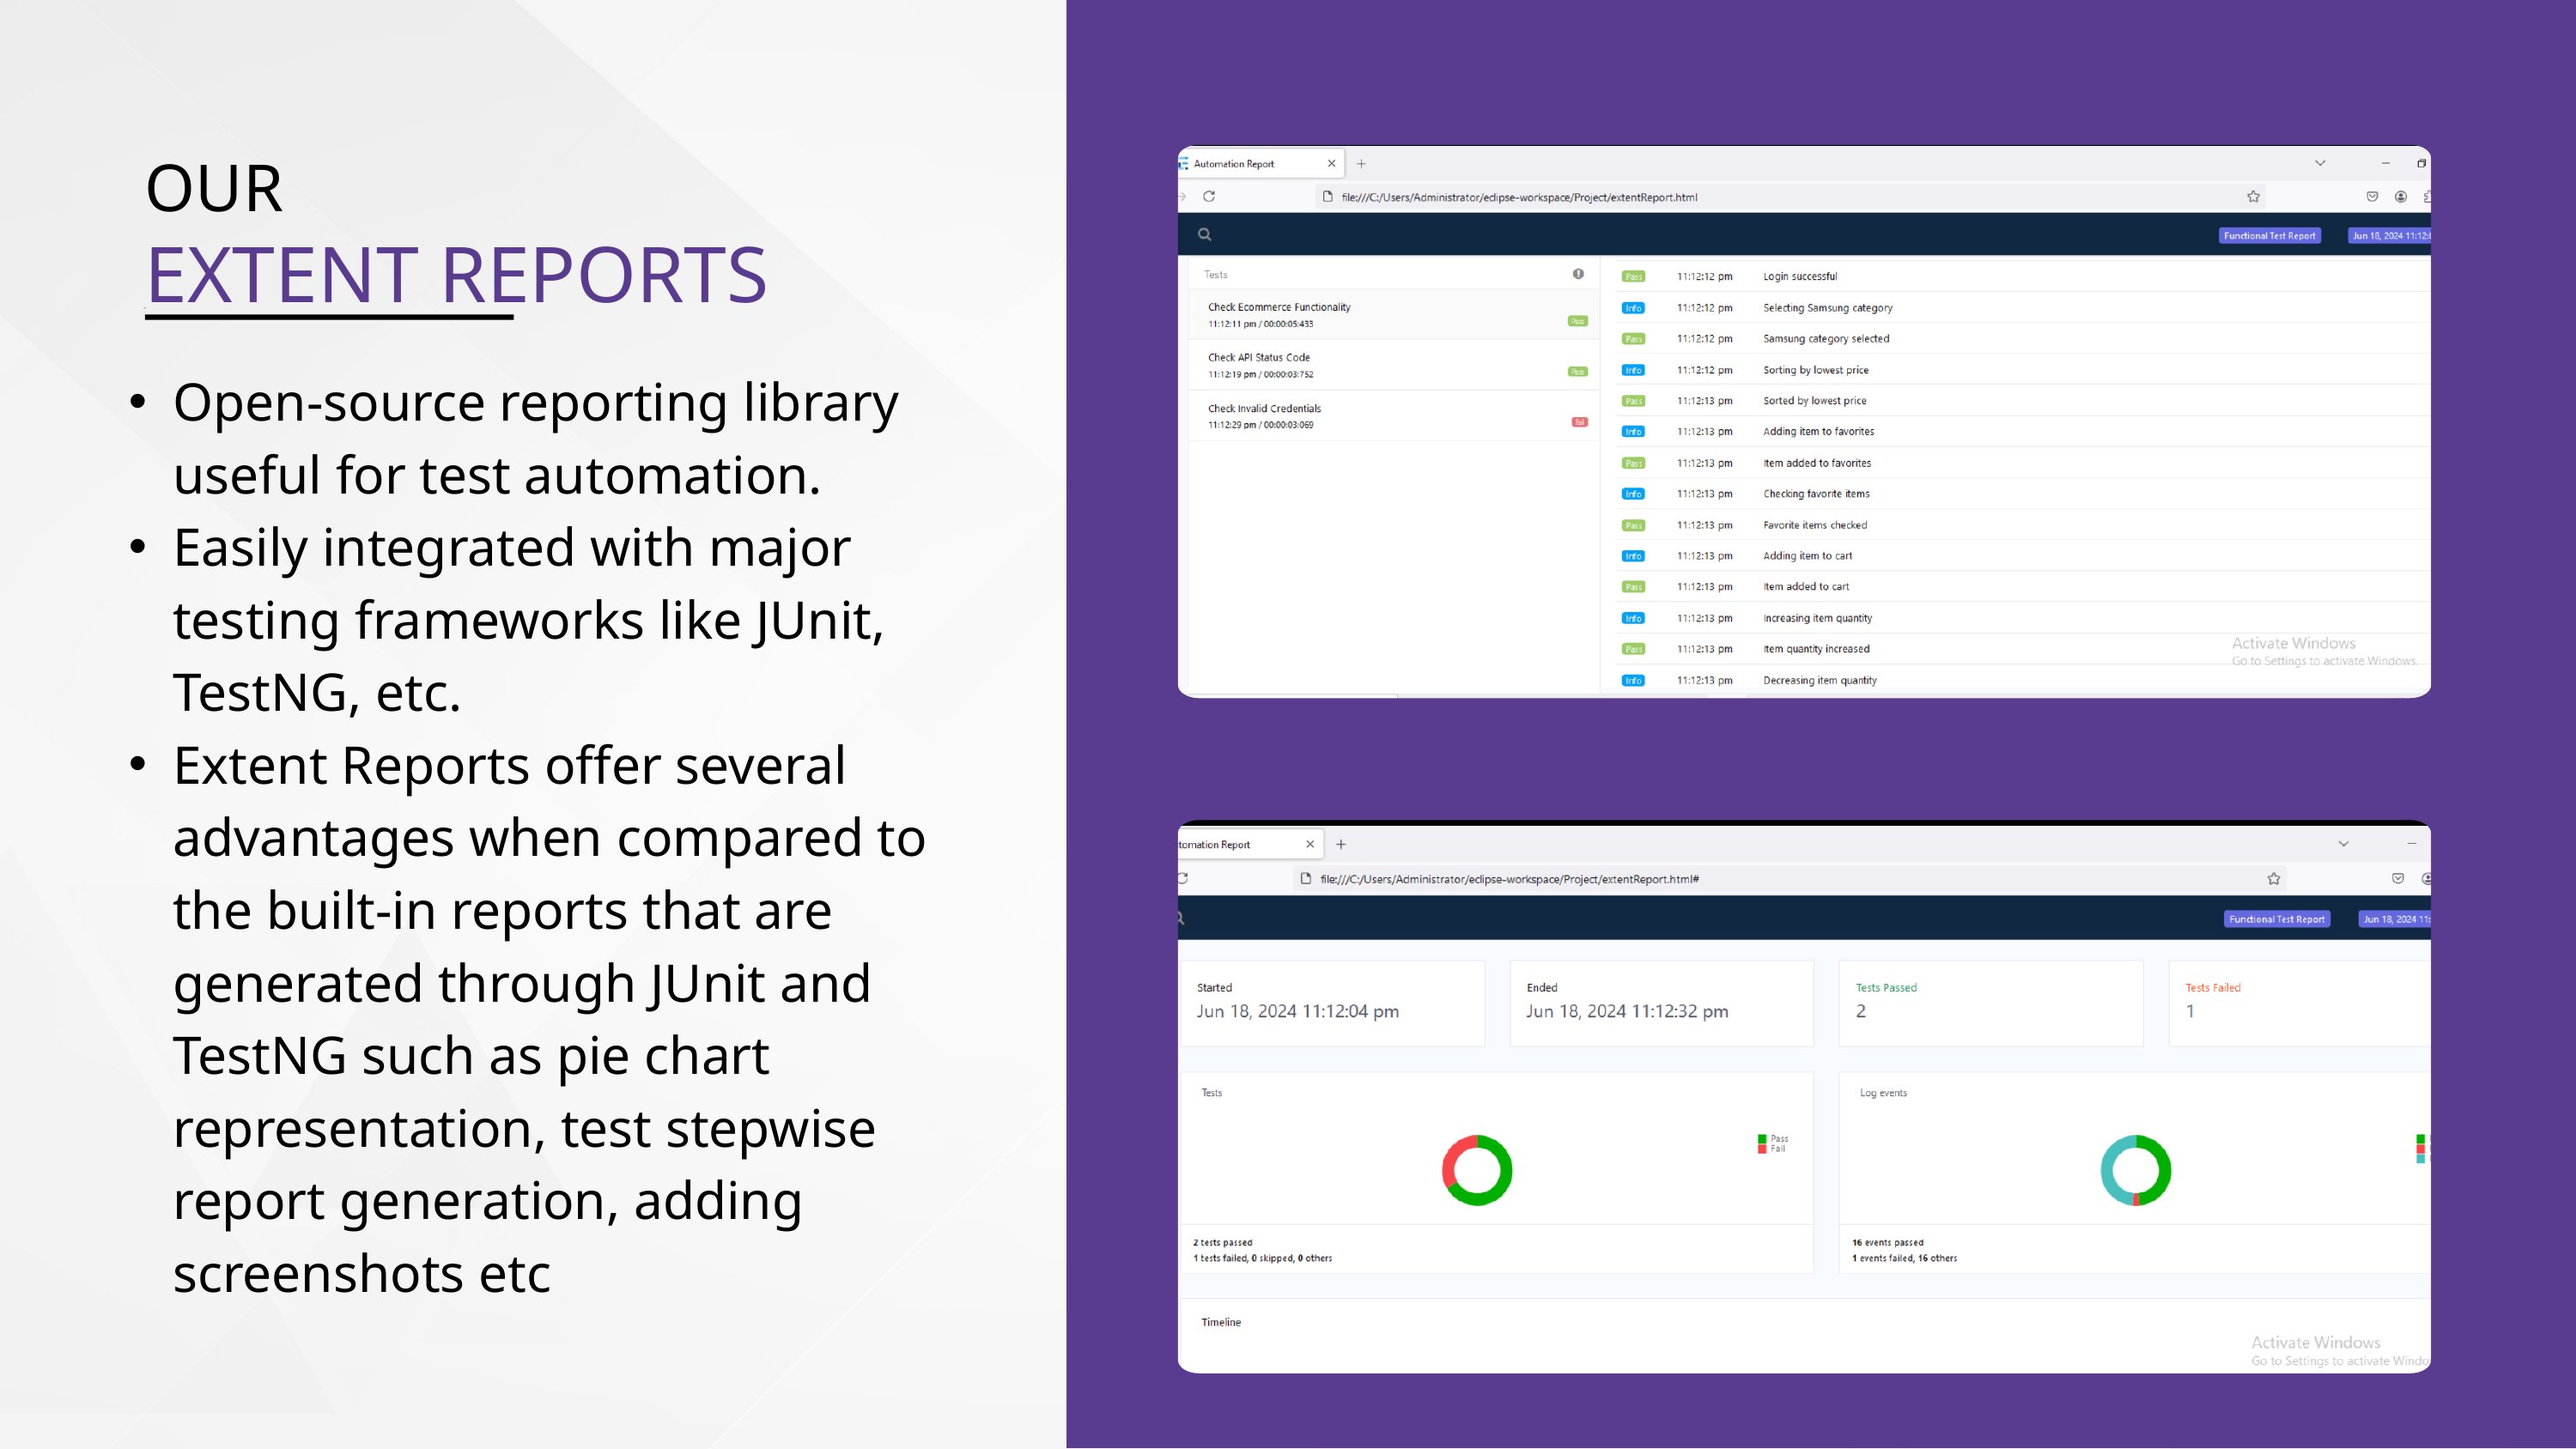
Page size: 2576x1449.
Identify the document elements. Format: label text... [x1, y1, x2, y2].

text_box Open-source reporting library useful for test automation. Easily integrated with major testing frameworks like JUnit, TestNG, etc. Extent Reports offer several advantages when compared to the built-in reports that are generated through JUnit and TestNG such as pie chart representation, test stepwise report generation, adding screenshots etc [84, 359, 944, 1303]
text_box [0, 0, 1065, 1449]
text_box OUR [144, 134, 604, 225]
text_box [1177, 144, 2432, 699]
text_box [1177, 820, 2432, 1374]
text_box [1066, 0, 2576, 1449]
text_box EXTENT REPORTS [144, 210, 1062, 318]
